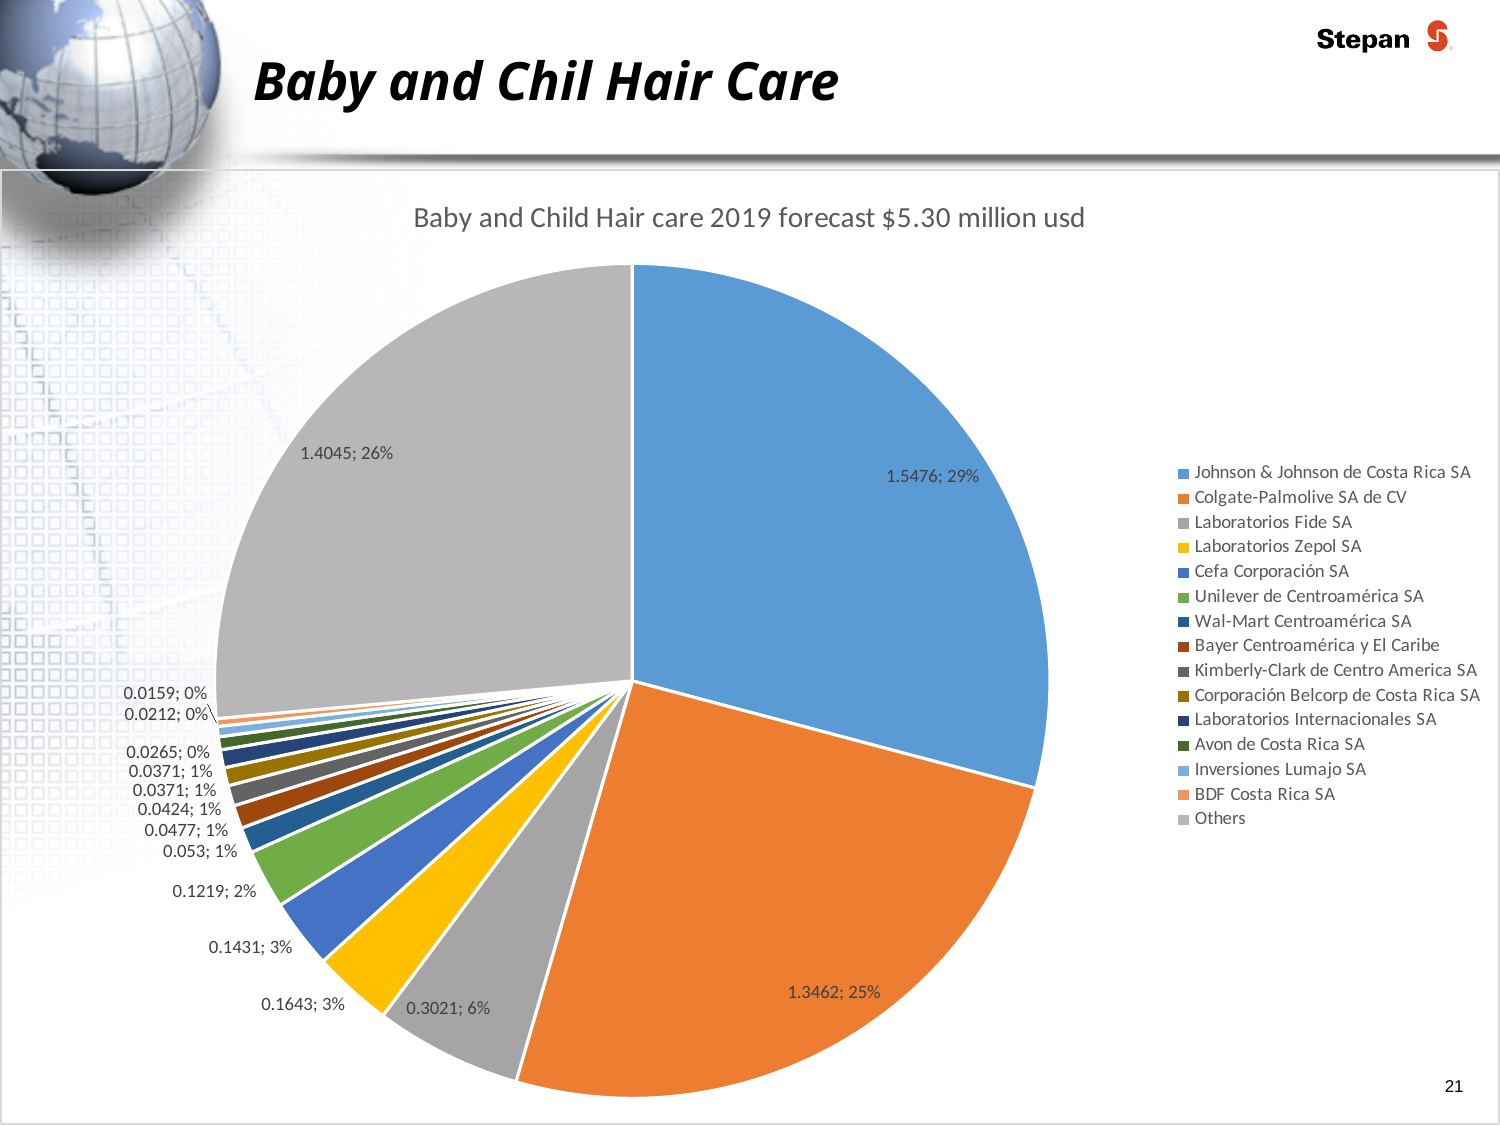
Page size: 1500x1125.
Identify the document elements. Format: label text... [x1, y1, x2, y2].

title Baby and Chil Hair Care [236, 11, 1461, 148]
picture [0, 0, 1500, 169]
chart [0, 169, 1500, 1125]
